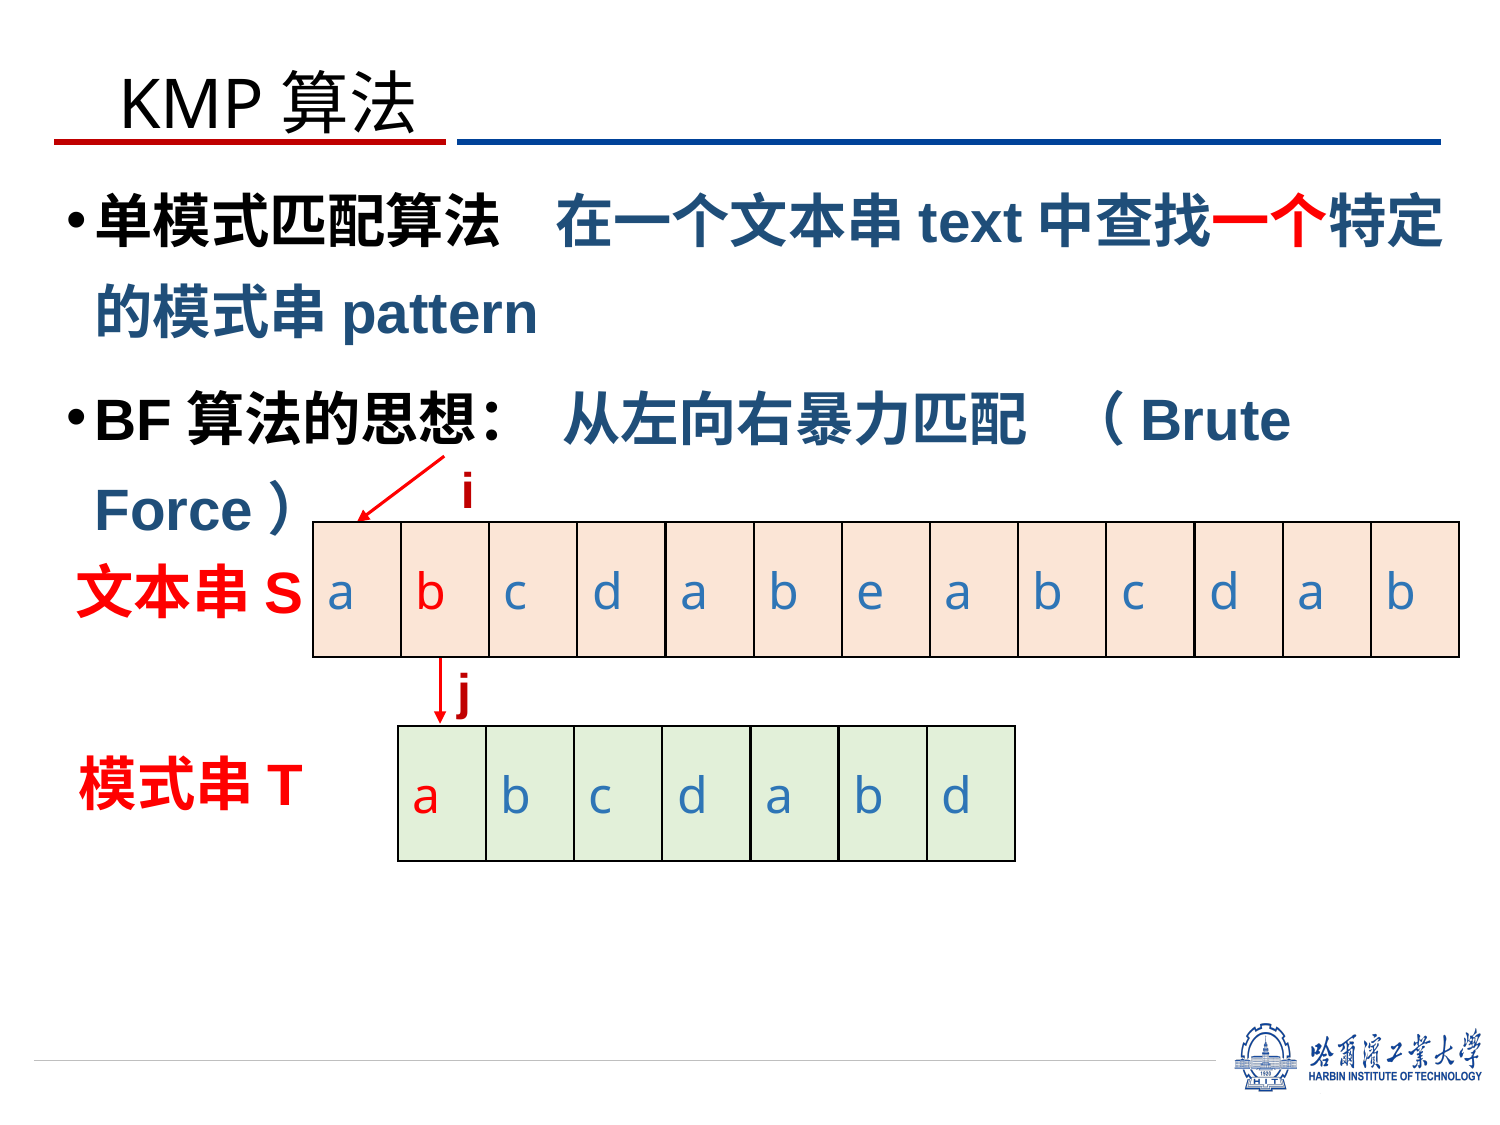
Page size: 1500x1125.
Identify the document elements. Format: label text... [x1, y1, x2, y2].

slide_number [1059, 1042, 1397, 1103]
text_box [397, 726, 1015, 861]
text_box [312, 521, 1460, 657]
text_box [444, 451, 491, 521]
text_box 模式串T [64, 739, 318, 825]
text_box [440, 657, 487, 726]
text_box 文本串S [60, 547, 312, 633]
list 单模式匹配算法 在一个文本串text中查找一个特定的模式串pattern BF算法的思想： 从左向右暴力匹配 （Brute Force） [51, 155, 1478, 858]
title KMP算法 [103, 0, 1397, 155]
picture [1204, 1023, 1482, 1094]
